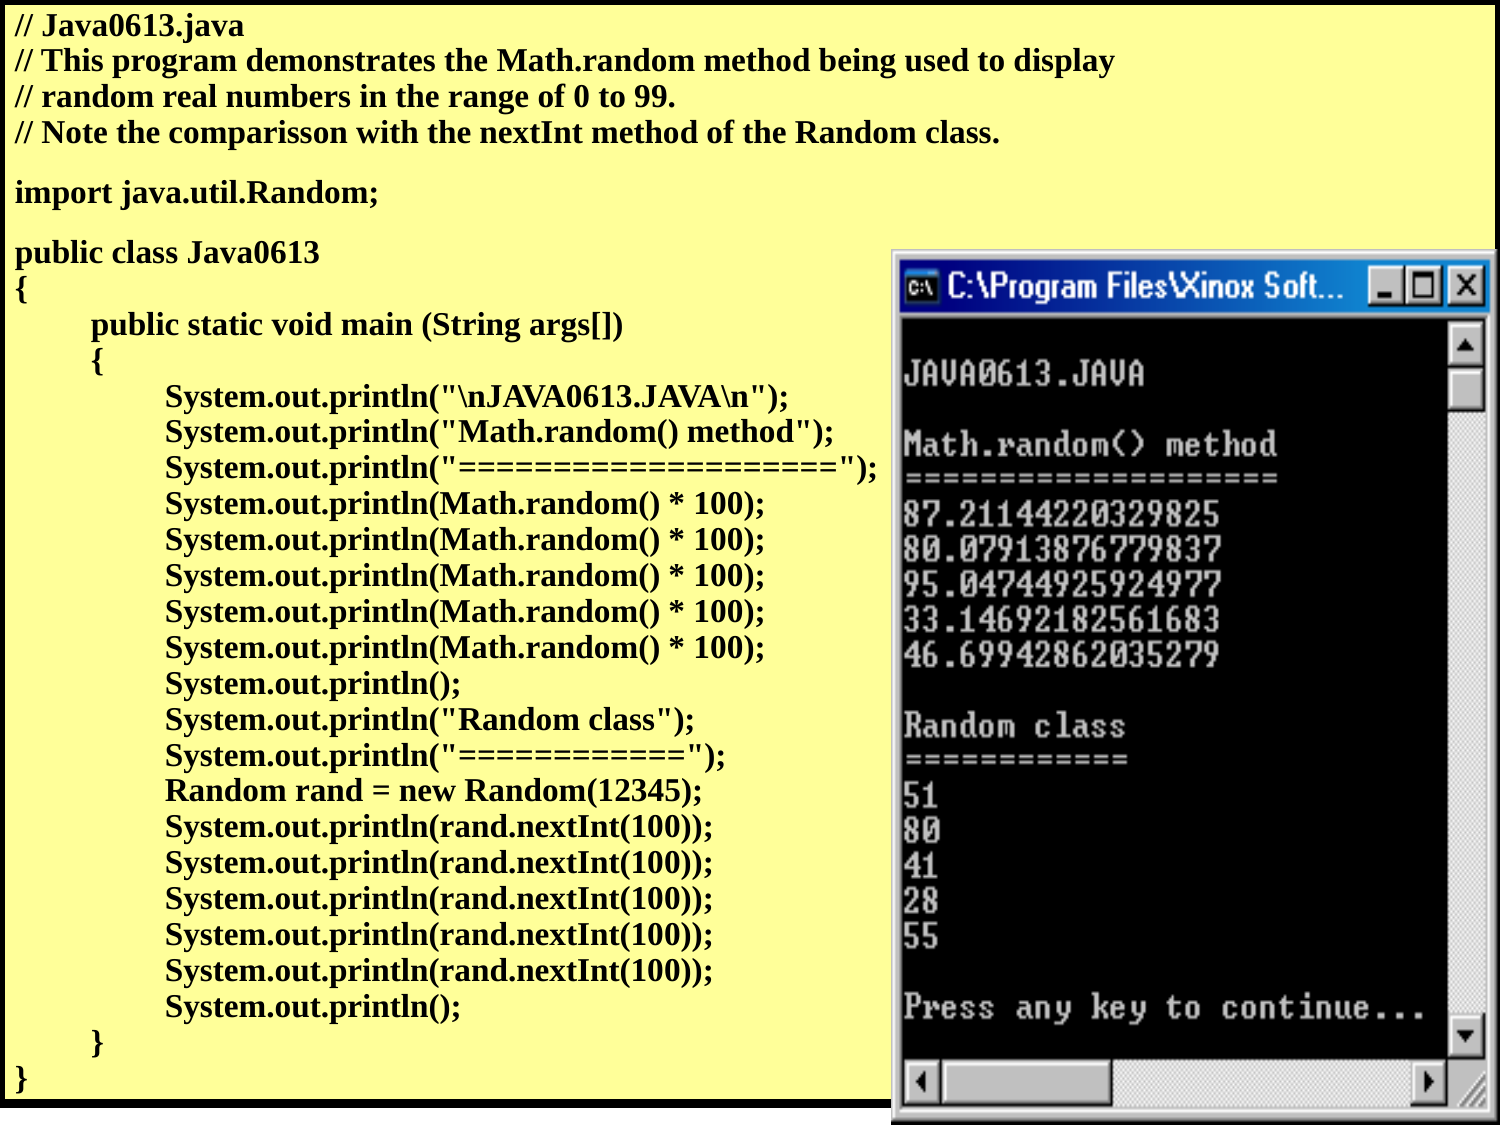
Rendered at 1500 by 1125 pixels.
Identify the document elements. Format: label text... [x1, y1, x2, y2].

picture [891, 249, 1500, 1125]
text_box // Java0613.java // This program demonstrates the Math.random method being used to display // random real numbers in the range of 0 to 99. // Note the comparisson with the nextInt method of the Random class. import java.util.Random; public class Java0613 { public static void main (String args[]) { System.out.println("\nJAVA0613.JAVA\n"); System.out.println("Math.random() method"); System.out.println("===================="); System.out.println(Math.random() * 100); System.out.println(Math.random() * 100); System.out.println(Math.random() * 100); System.out.println(Math.random() * 100); System.out.println(Math.random() * 100); System.out.println(); System.out.println("Random class"); System.out.println("============"); Random rand = new Random(12345); System.out.println(rand.nextInt(100)); System.out.println(rand.nextInt(100)); System.out.println(rand.nextInt(100)); System.out.println(rand.nextInt(100)); System.out.println(rand.nextInt(100)); System.out.println(); } } [0, 0, 1500, 1104]
